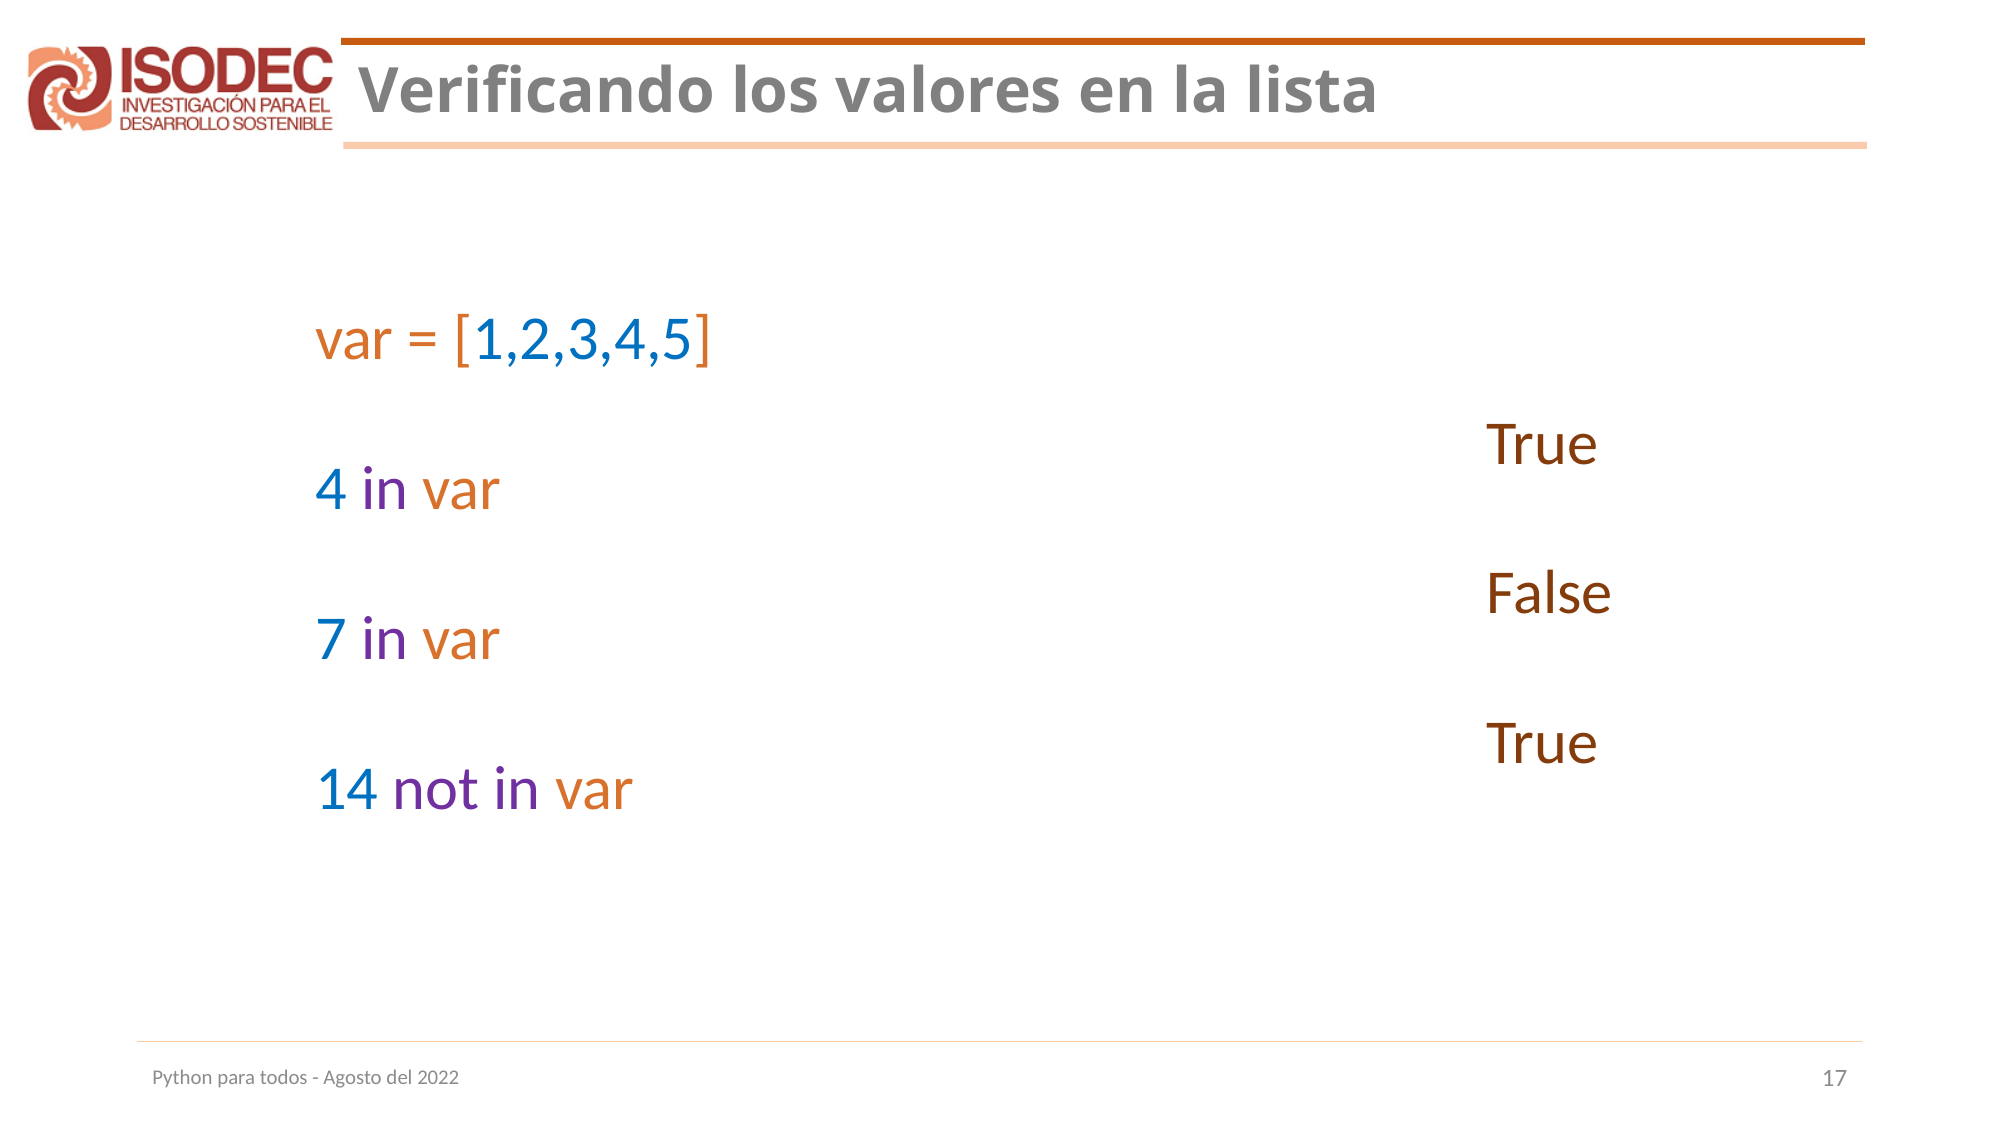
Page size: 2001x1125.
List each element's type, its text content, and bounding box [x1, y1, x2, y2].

slide_number 17 [1412, 1046, 1863, 1106]
text_box True False True [1471, 394, 1804, 784]
title Verificando los valores en la lista [343, 49, 1862, 136]
text_box var = [1,2,3,4,5] 4 in var 7 in var 14 not in var [300, 289, 1123, 830]
picture [20, 33, 344, 144]
footer Python para todos - Agosto del 2022 [137, 1046, 1412, 1106]
